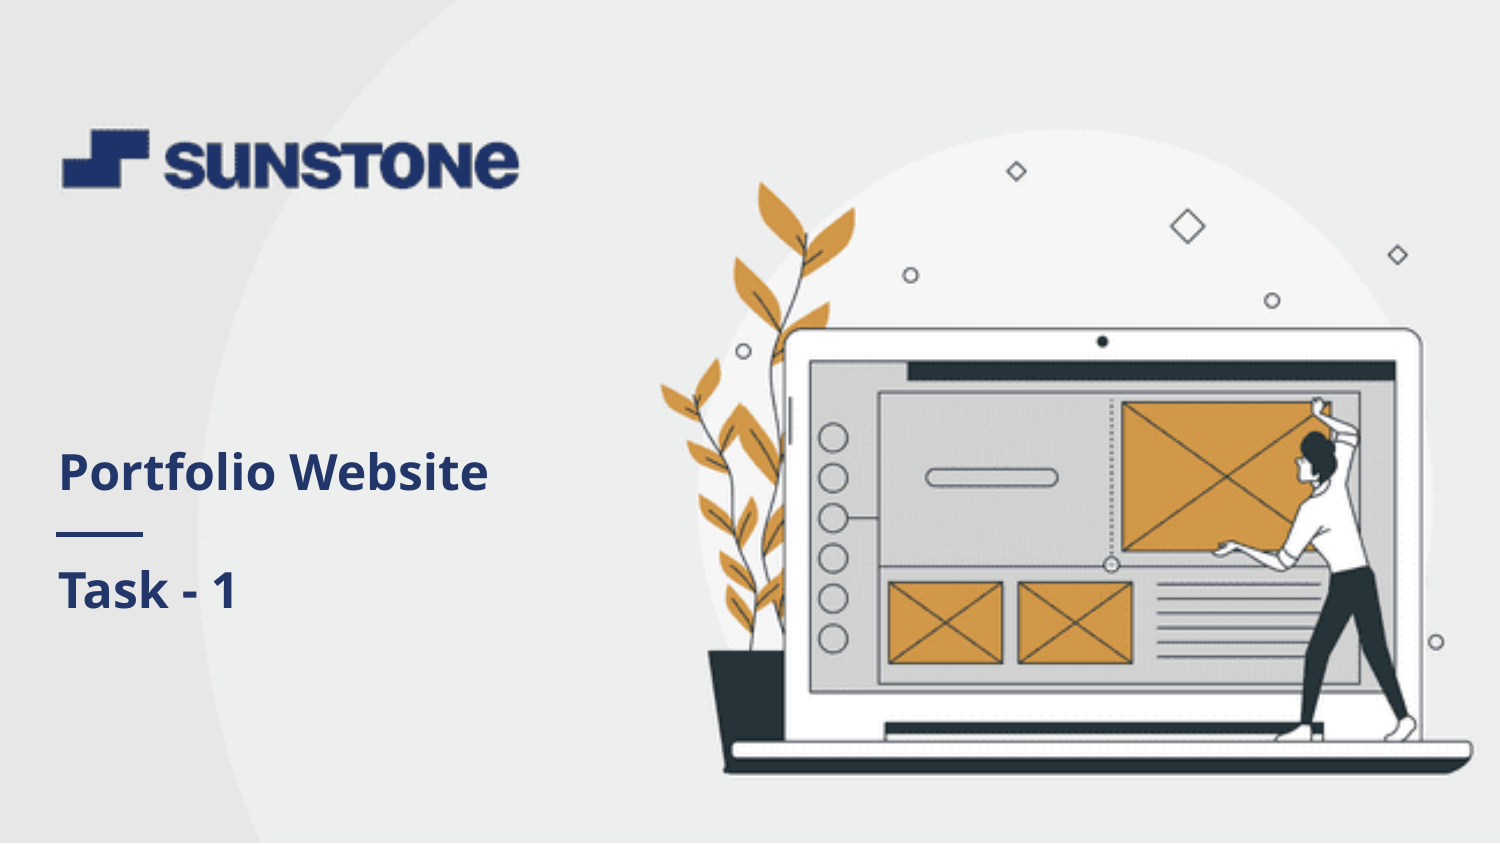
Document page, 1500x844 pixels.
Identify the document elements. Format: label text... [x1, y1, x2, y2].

list Task - 1 [42, 551, 649, 624]
picture [0, 0, 1500, 843]
list Portfolio Website [42, 433, 649, 506]
